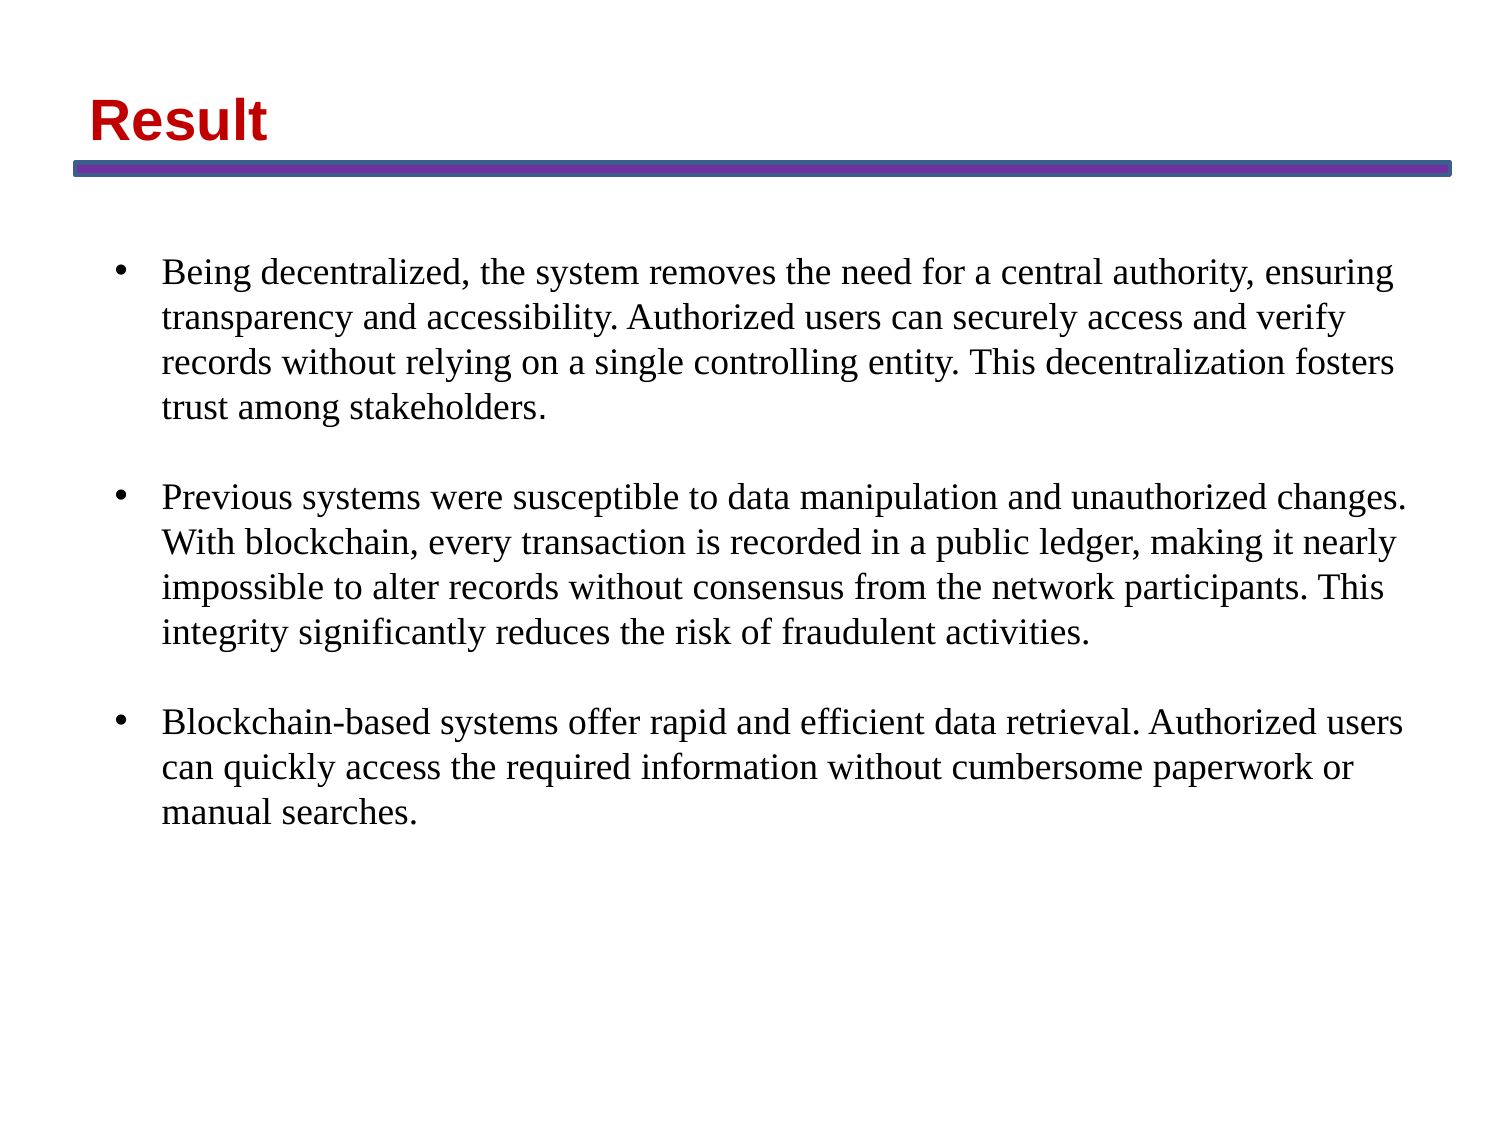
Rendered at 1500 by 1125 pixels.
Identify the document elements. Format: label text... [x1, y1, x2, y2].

text_box Result [75, 75, 575, 160]
text_box Being decentralized, the system removes the need for a central authority, ensuring transparency and accessibility. Authorized users can securely access and verify records without relying on a single controlling entity. This decentralization fosters trust among stakeholders. Previous systems were susceptible to data manipulation and unauthorized changes. With blockchain, every transaction is recorded in a public ledger, making it nearly impossible to alter records without consensus from the network participants. This integrity significantly reduces the risk of fraudulent activities. Blockchain-based systems offer rapid and efficient data retrieval. Authorized users can quickly access the required information without cumbersome paperwork or manual searches. [99, 239, 1425, 840]
text_box [75, 162, 1450, 175]
